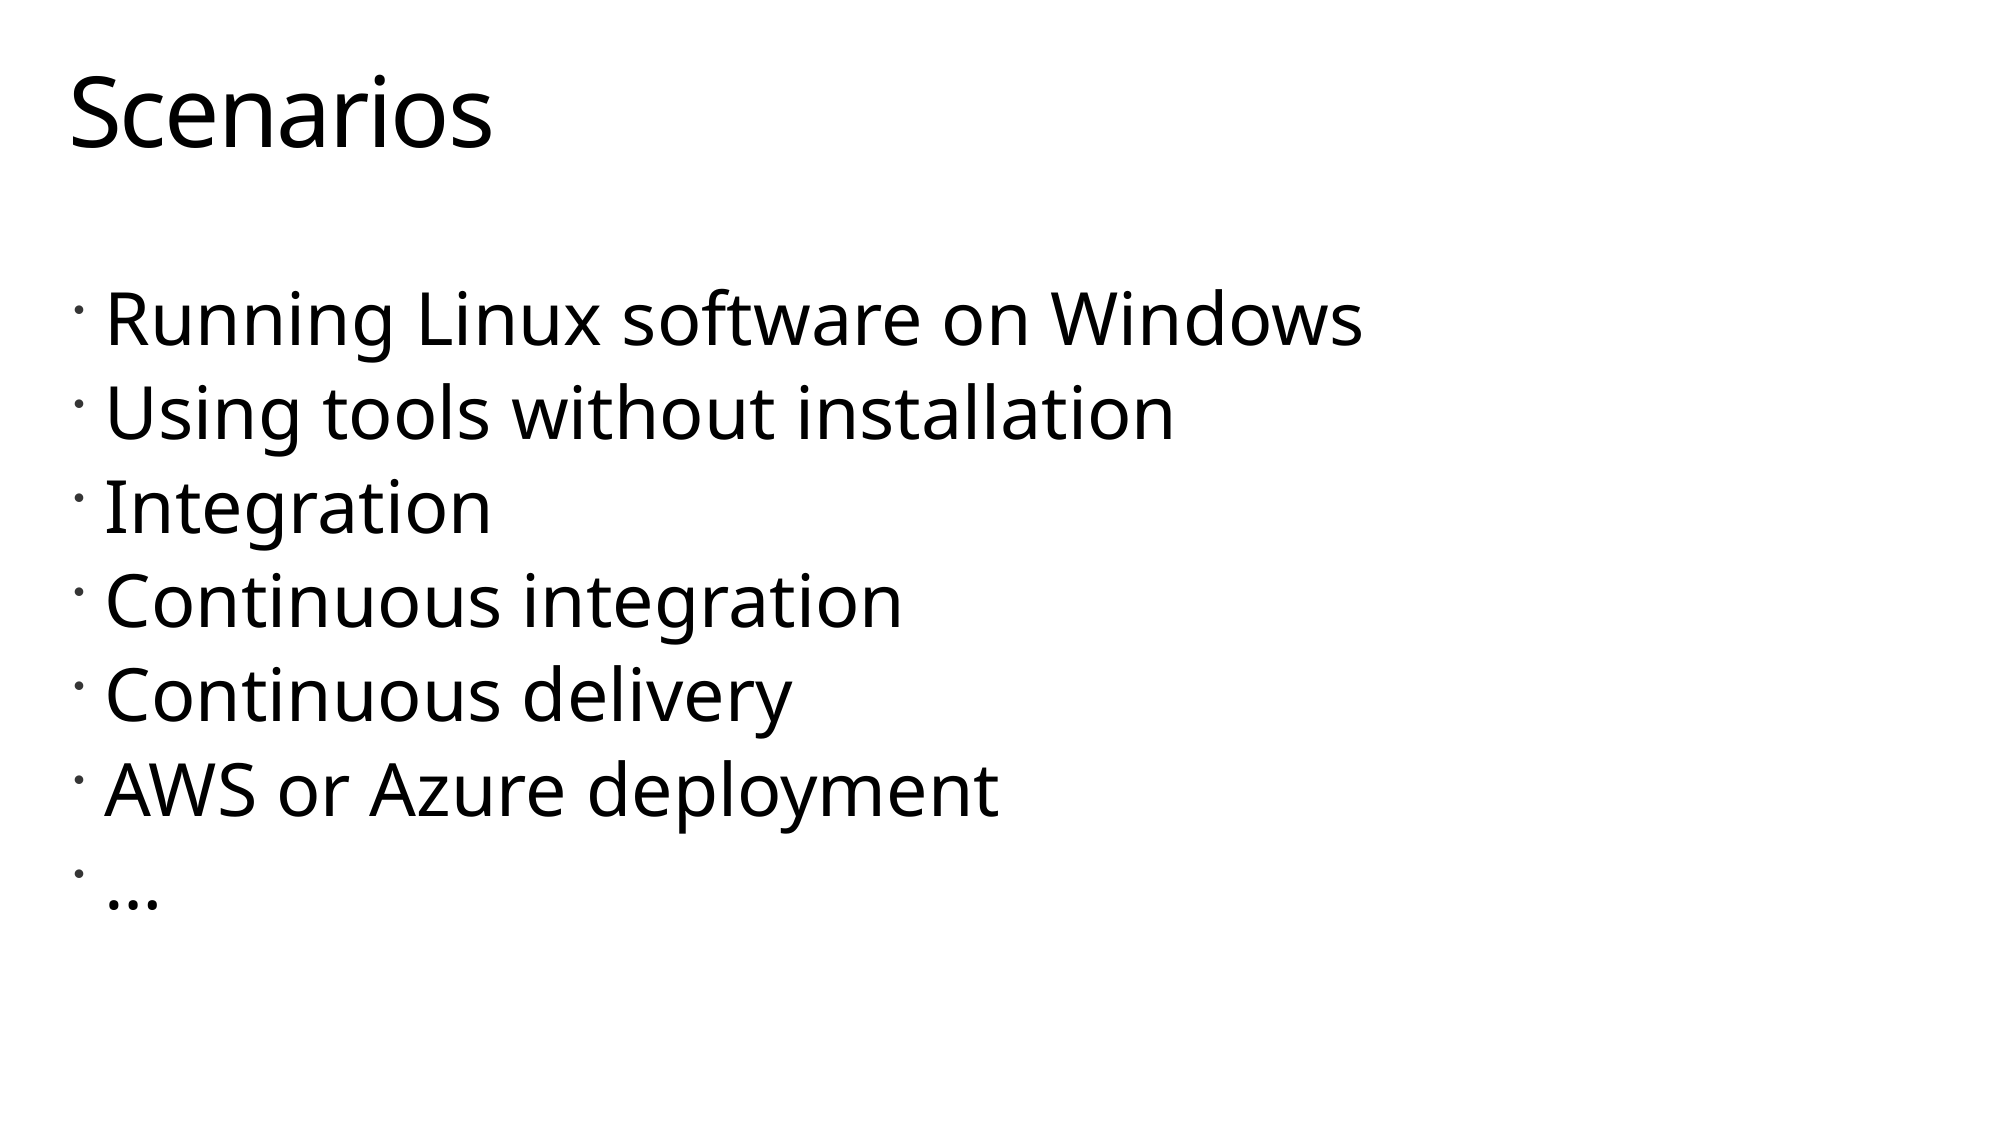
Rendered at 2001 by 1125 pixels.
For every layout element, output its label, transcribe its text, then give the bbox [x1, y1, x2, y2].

list Running Linux software on Windows Using tools without installation Integration Continuous integration Continuous delivery AWS or Azure deployment … [44, 267, 1957, 966]
title Scenarios [44, 47, 1957, 196]
